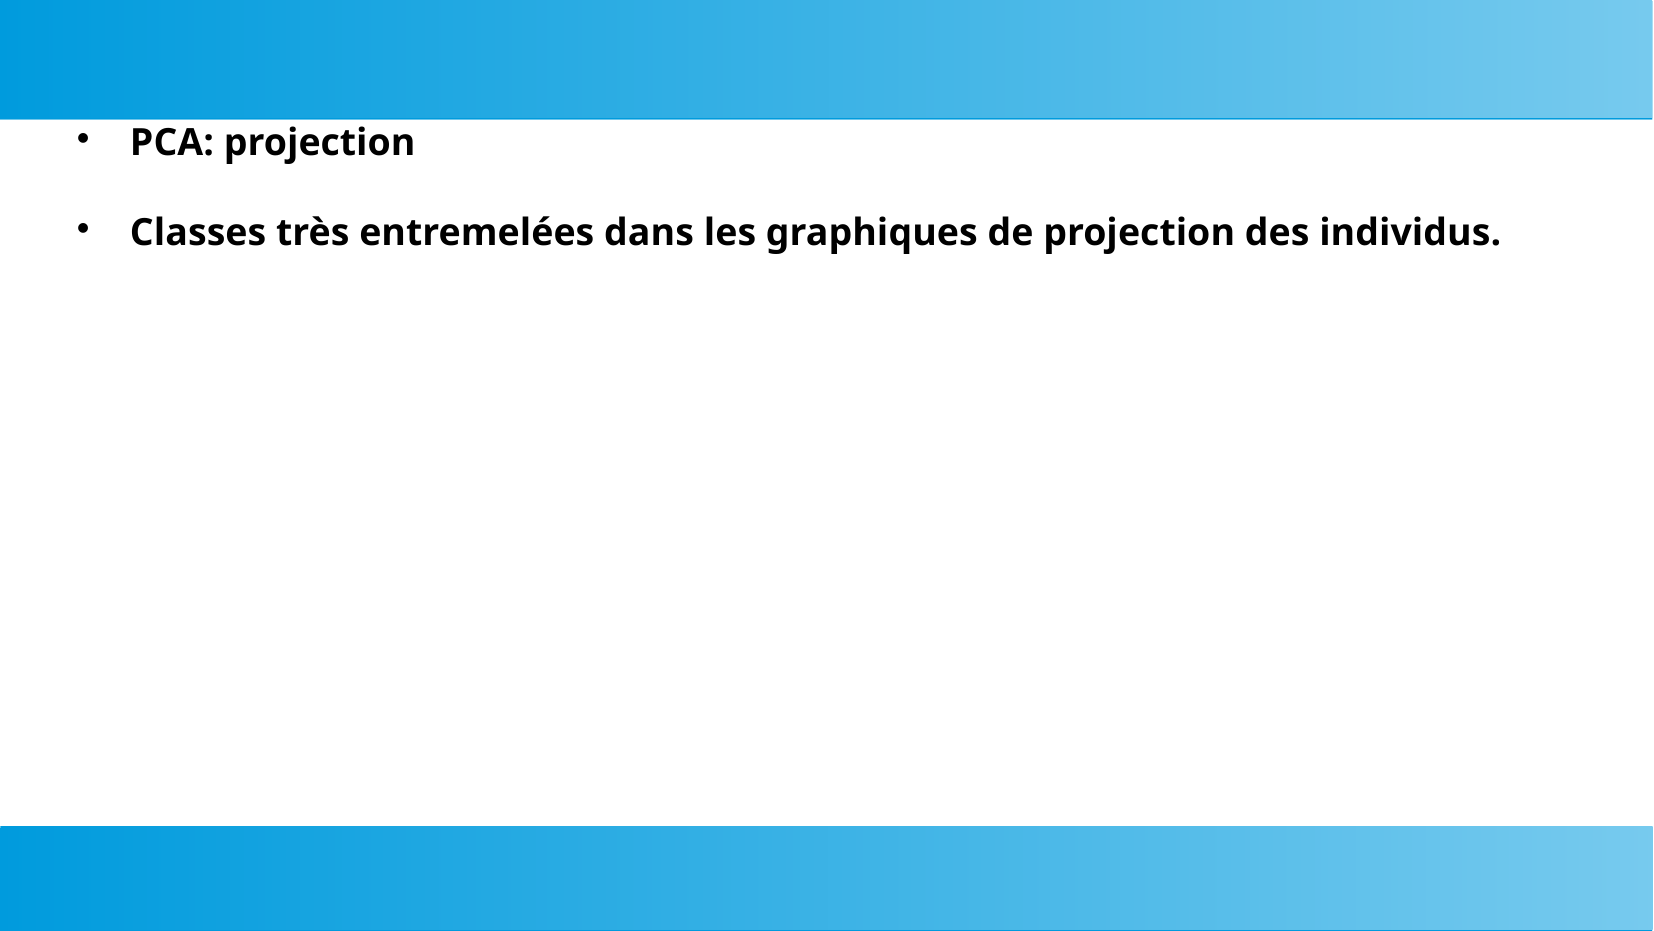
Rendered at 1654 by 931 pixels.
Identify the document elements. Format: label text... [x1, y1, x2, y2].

list PCA: projection Classes très entremelées dans les graphiques de projection des individus. [59, 118, 1547, 864]
